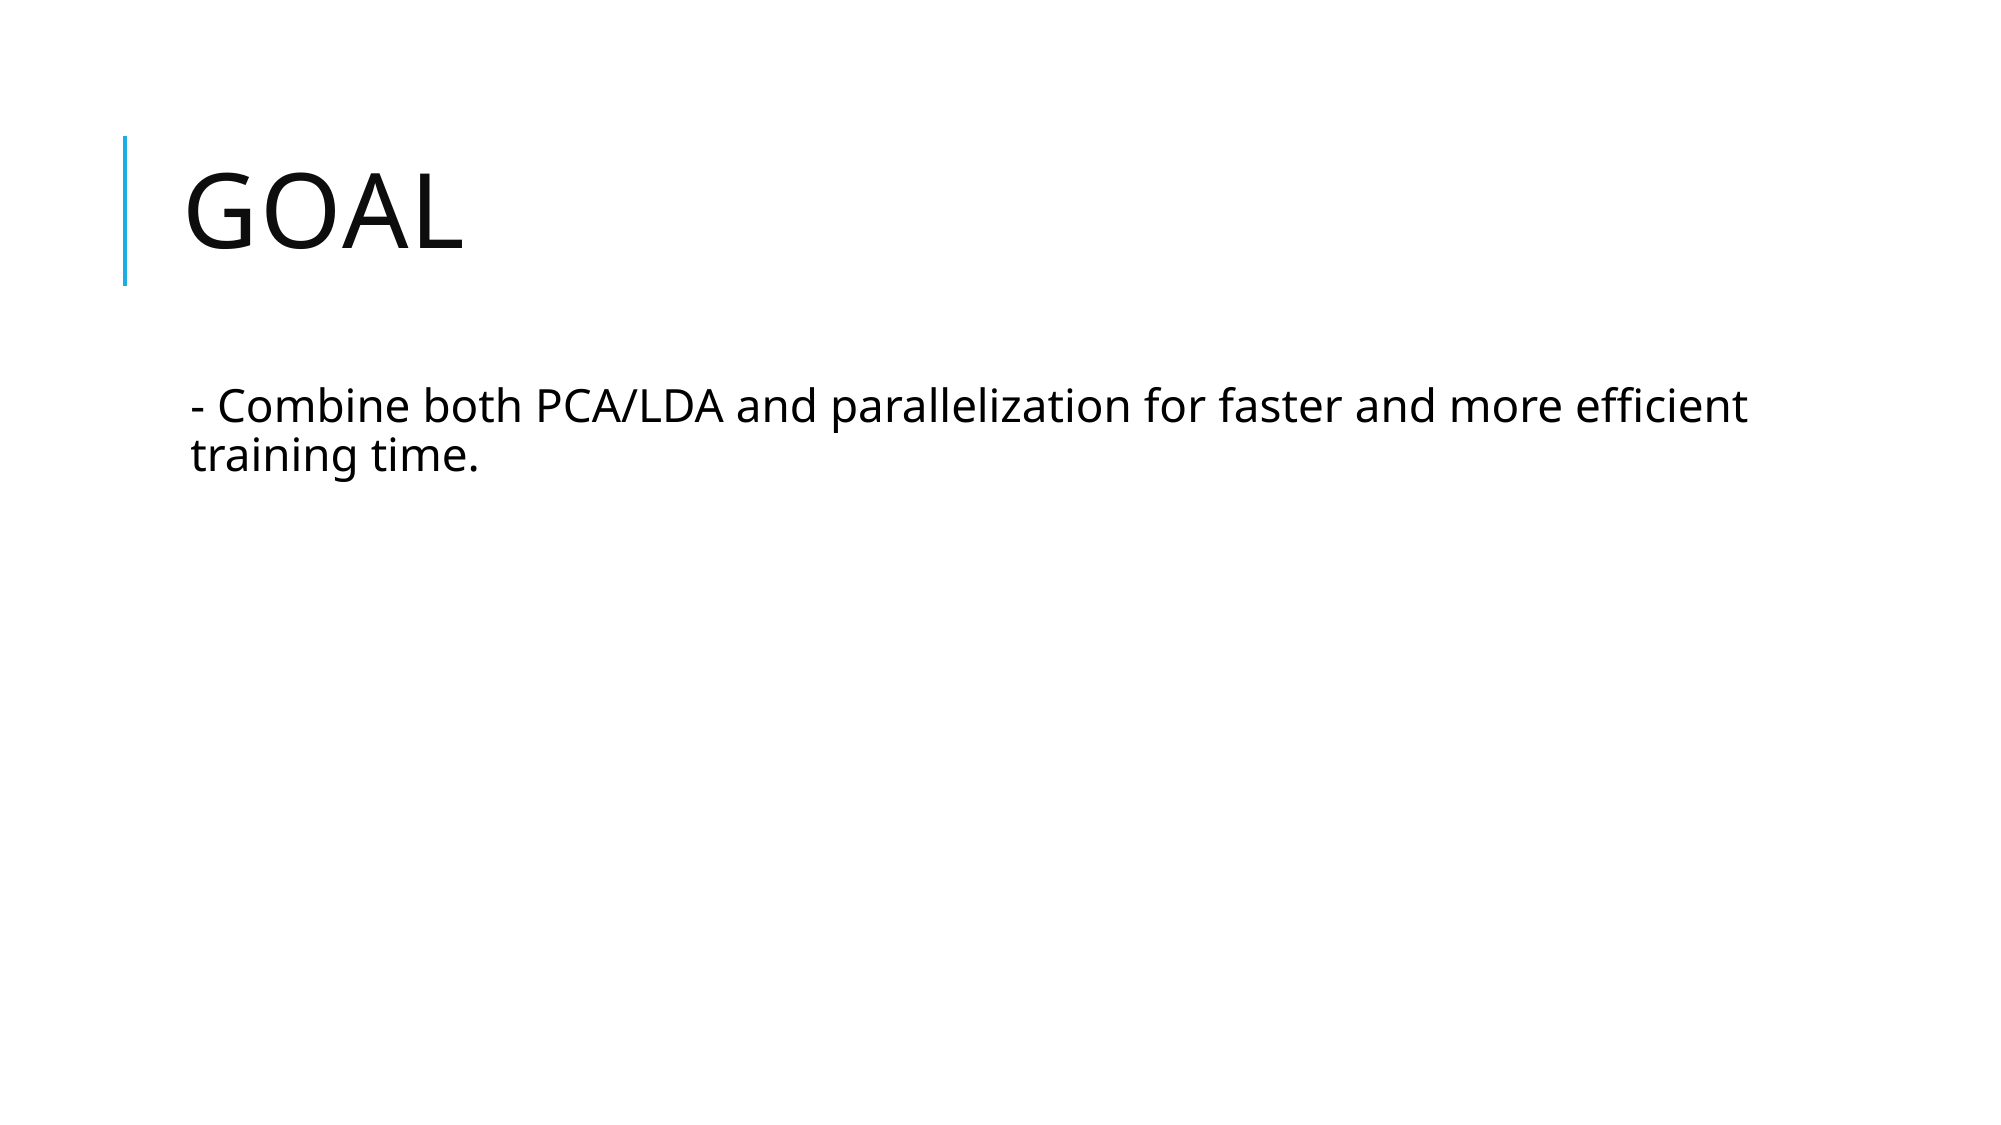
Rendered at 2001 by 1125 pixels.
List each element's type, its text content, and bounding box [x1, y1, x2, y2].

title GOAL [168, 96, 1763, 342]
list - Combine both PCA/LDA and parallelization for faster and more efficient training time. [168, 375, 1763, 1035]
